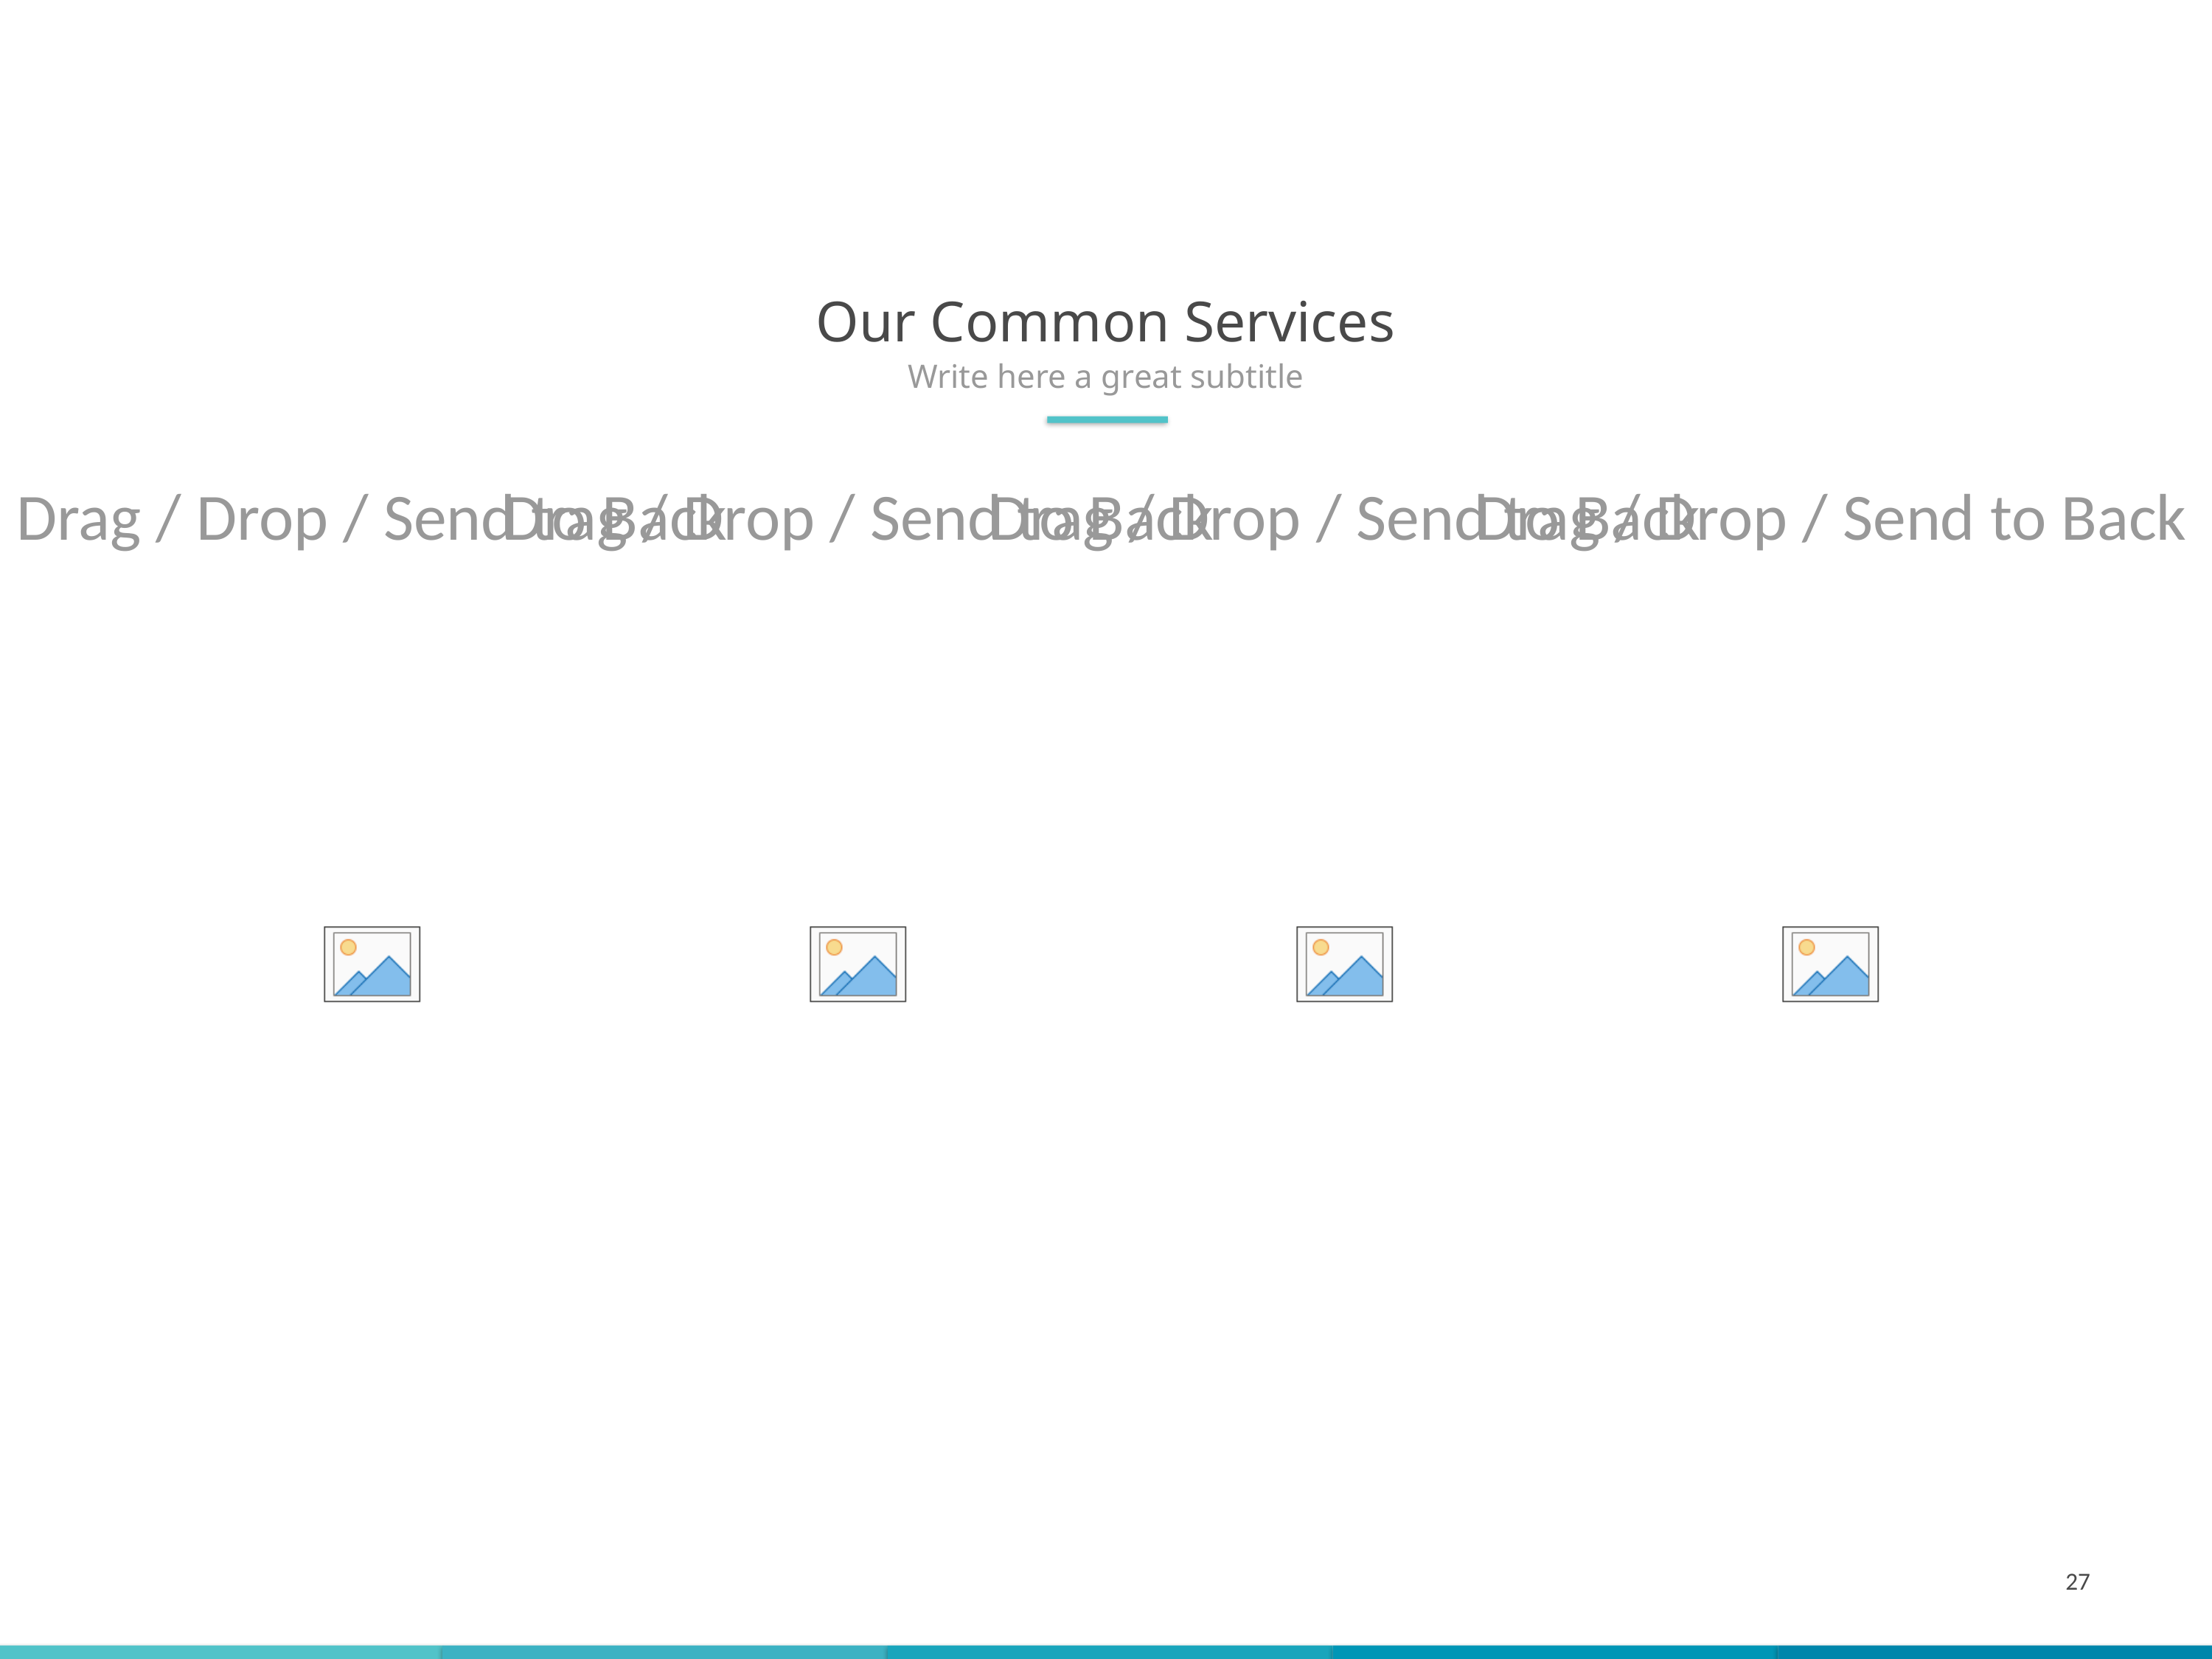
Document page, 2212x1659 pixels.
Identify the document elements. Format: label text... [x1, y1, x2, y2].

text_box Our Common Services [805, 294, 1407, 358]
slide_number 27 [1604, 1536, 2101, 1625]
picture [1115, 468, 1575, 1461]
text_box Write here a great subtitle [897, 358, 1315, 400]
picture [1601, 468, 2061, 1461]
picture [629, 468, 1088, 1461]
picture [142, 468, 602, 1461]
text_box [1047, 416, 1169, 423]
